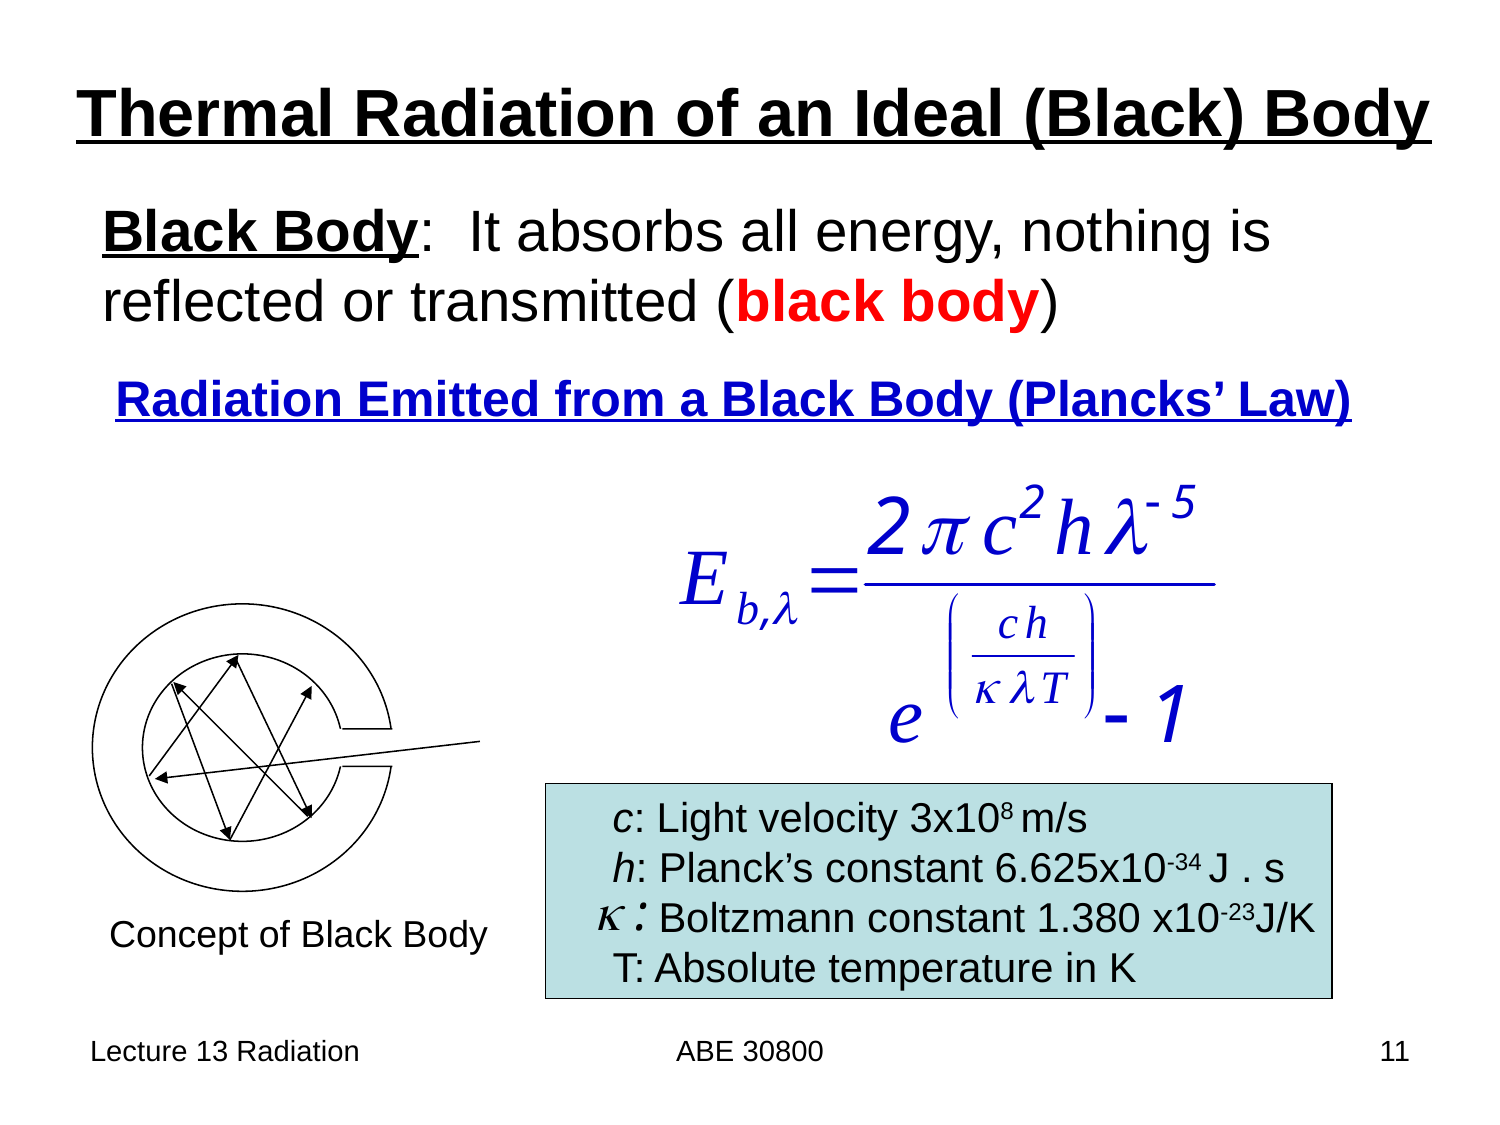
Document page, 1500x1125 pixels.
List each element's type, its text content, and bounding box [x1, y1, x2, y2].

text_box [92, 603, 504, 964]
text_box [545, 783, 597, 999]
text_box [666, 464, 1225, 774]
slide_number 11 [1074, 1024, 1425, 1103]
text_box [590, 892, 658, 944]
footer ABE 30800 [512, 1024, 988, 1103]
text_box Black Body: It absorbs all energy, nothing is reflected or transmitted (black body) [87, 185, 1305, 341]
text_box Thermal Radiation of an Ideal (Black) Body [61, 62, 1447, 158]
slide_number Lecture 13 Radiation [75, 1024, 425, 1103]
text_box Radiation Emitted from a Black Body (Plancks’ Law) [100, 359, 1368, 434]
text_box c: Light velocity 3x108 m/s h: Planck’s constant 6.625x10-34 J . s Boltzmann constant 1.380 x10-23J/K T: Absolute temperature in K [597, 783, 1331, 999]
